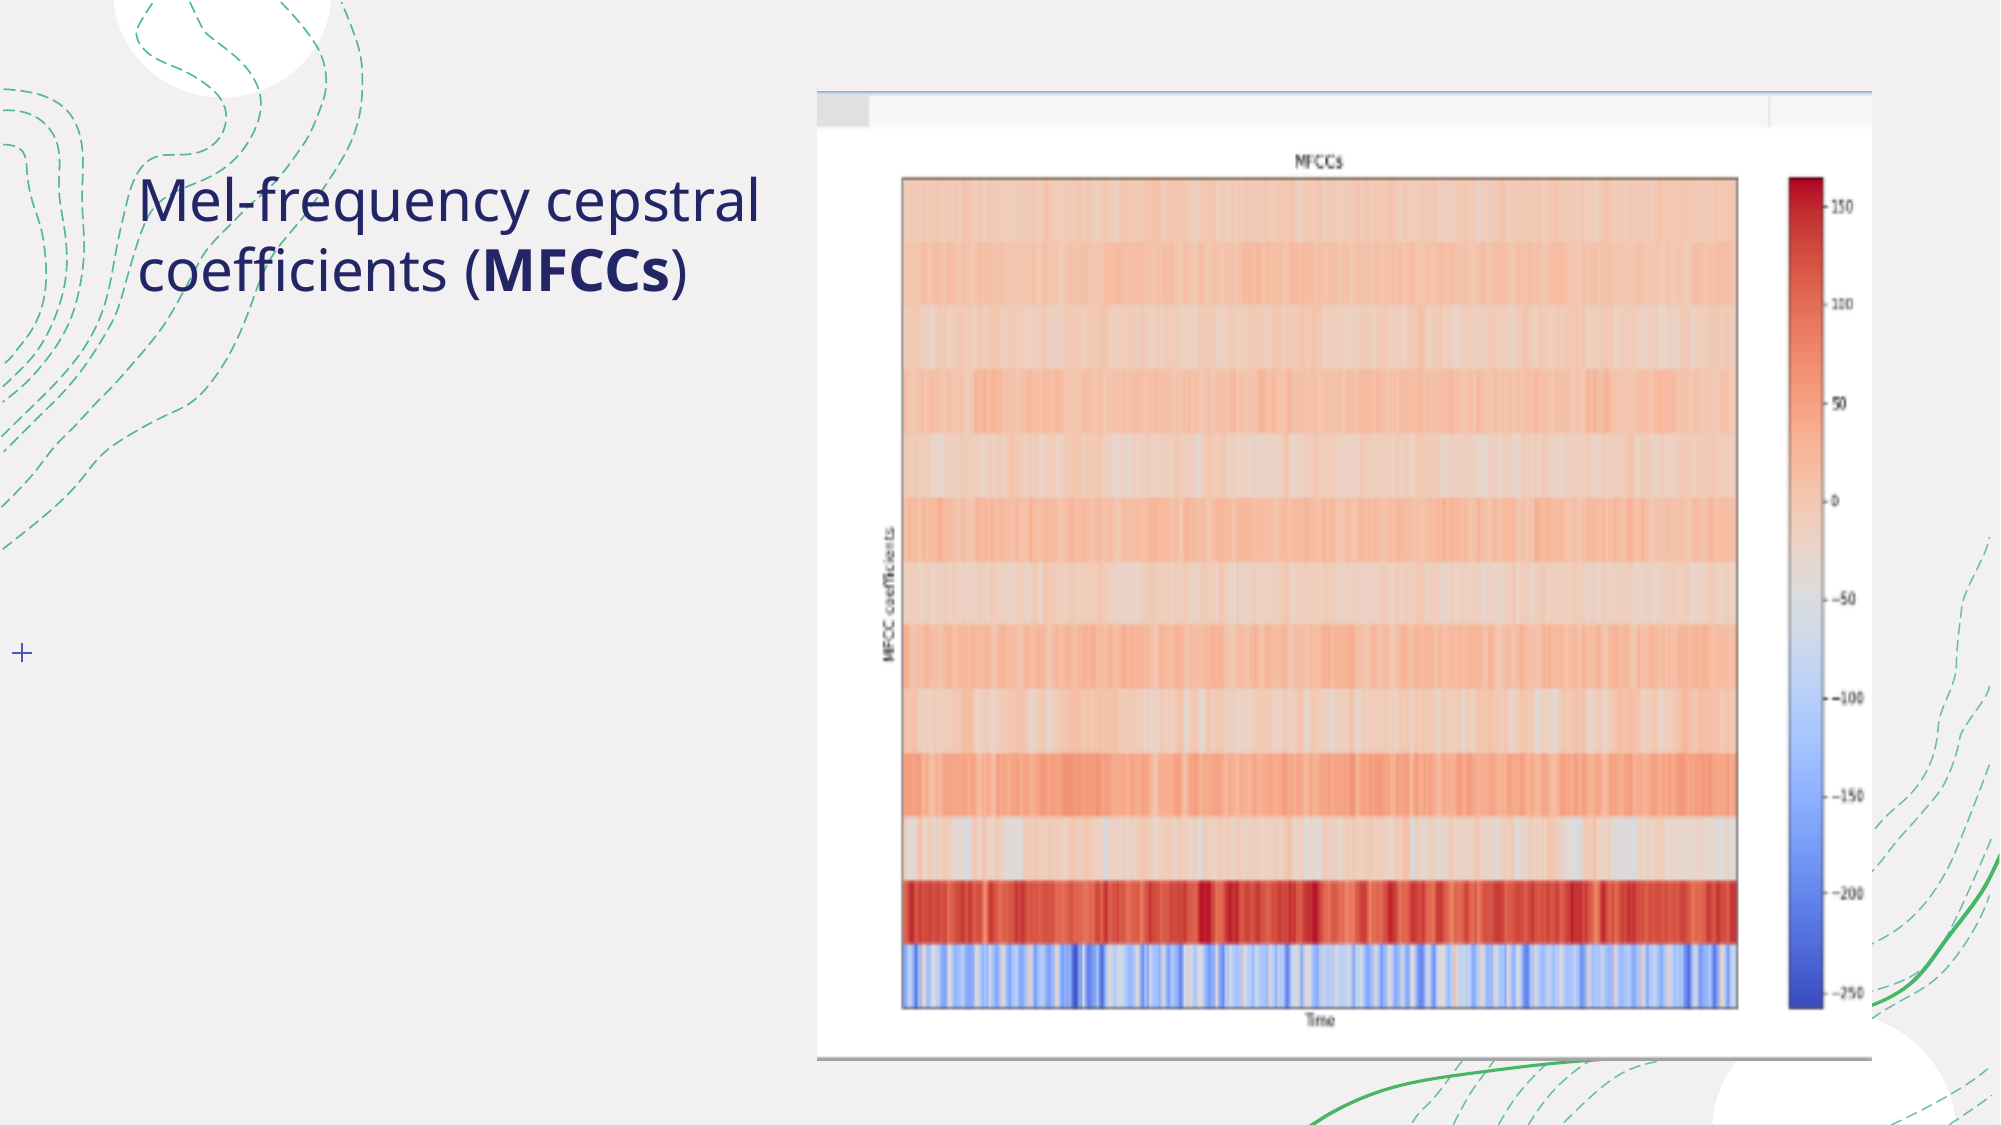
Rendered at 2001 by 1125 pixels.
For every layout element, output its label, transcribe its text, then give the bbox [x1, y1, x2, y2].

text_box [1, 2, 363, 549]
text_box Mel-frequency cepstral coefficients (MFCCs) [363, 155, 817, 311]
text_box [12, 642, 32, 663]
picture [817, 91, 1872, 1061]
